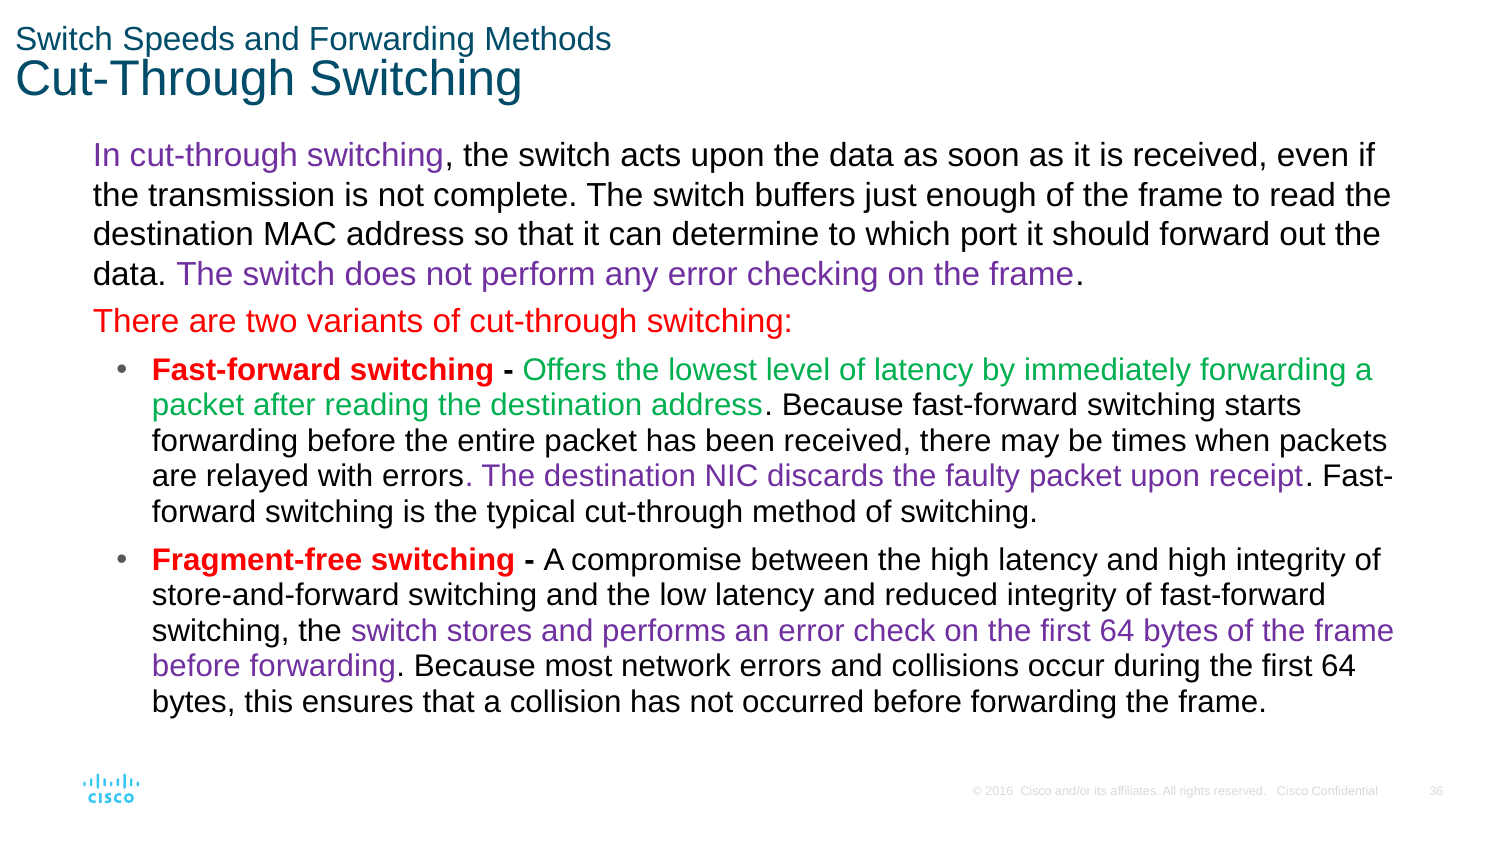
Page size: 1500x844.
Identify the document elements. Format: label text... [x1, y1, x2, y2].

list In cut-through switching, the switch acts upon the data as soon as it is received, even if the transmission is not complete. The switch buffers just enough of the frame to read the destination MAC address so that it can determine to which port it should forward out the data. The switch does not perform any error checking on the frame. There are two variants of cut-through switching: Fast-forward switching - Offers the lowest level of latency by immediately forwarding a packet after reading the destination address. Because fast-forward switching starts forwarding before the entire packet has been received, there may be times when packets are relayed with errors. The destination NIC discards the faulty packet upon receipt. Fast-forward switching is the typical cut-through method of switching. Fragment-free switching - A compromise between the high latency and high integrity of store-and-forward switching and the low latency and reduced integrity of fast-forward switching, the switch stores and performs an error check on the first 64 bytes of the frame before forwarding. Because most network errors and collisions occur during the first 64 bytes, this ensures that a collision has not occurred before forwarding the frame. [77, 125, 1437, 726]
title Switch Speeds and Forwarding Methods Cut-Through Switching [0, 5, 1369, 126]
